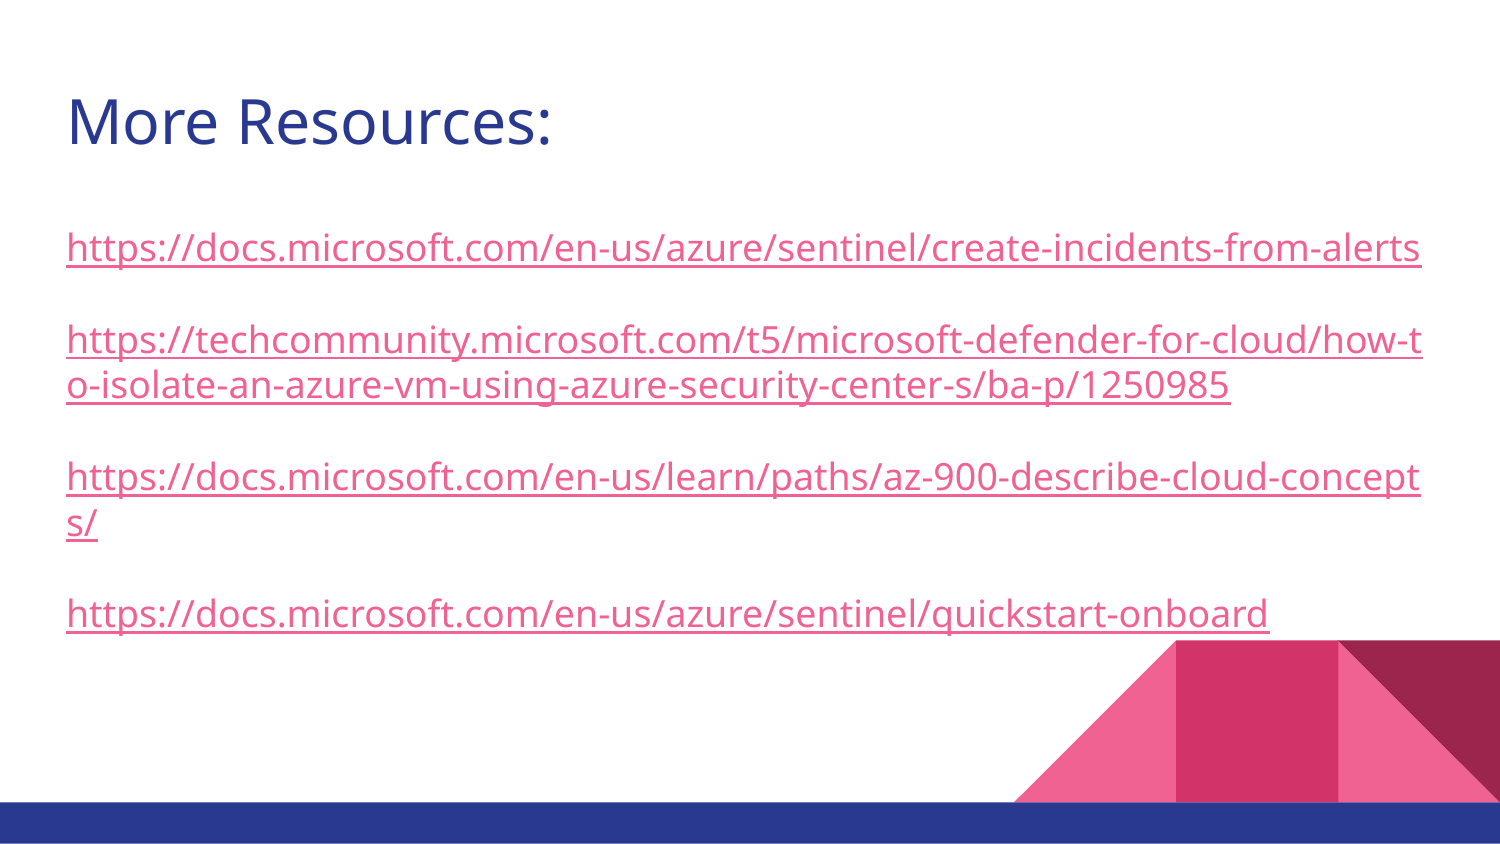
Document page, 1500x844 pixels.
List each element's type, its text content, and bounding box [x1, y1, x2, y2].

list https://docs.microsoft.com/en-us/azure/sentinel/create-incidents-from-alerts https://techcommunity.microsoft.com/t5/microsoft-defender-for-cloud/how-to-isolate-an-azure-vm-using-azure-security-center-s/ba-p/1250985 https://docs.microsoft.com/en-us/learn/paths/az-900-describe-cloud-concepts/ https://docs.microsoft.com/en-us/azure/sentinel/quickstart-onboard [51, 201, 1449, 750]
title More Resources: [51, 67, 1449, 167]
